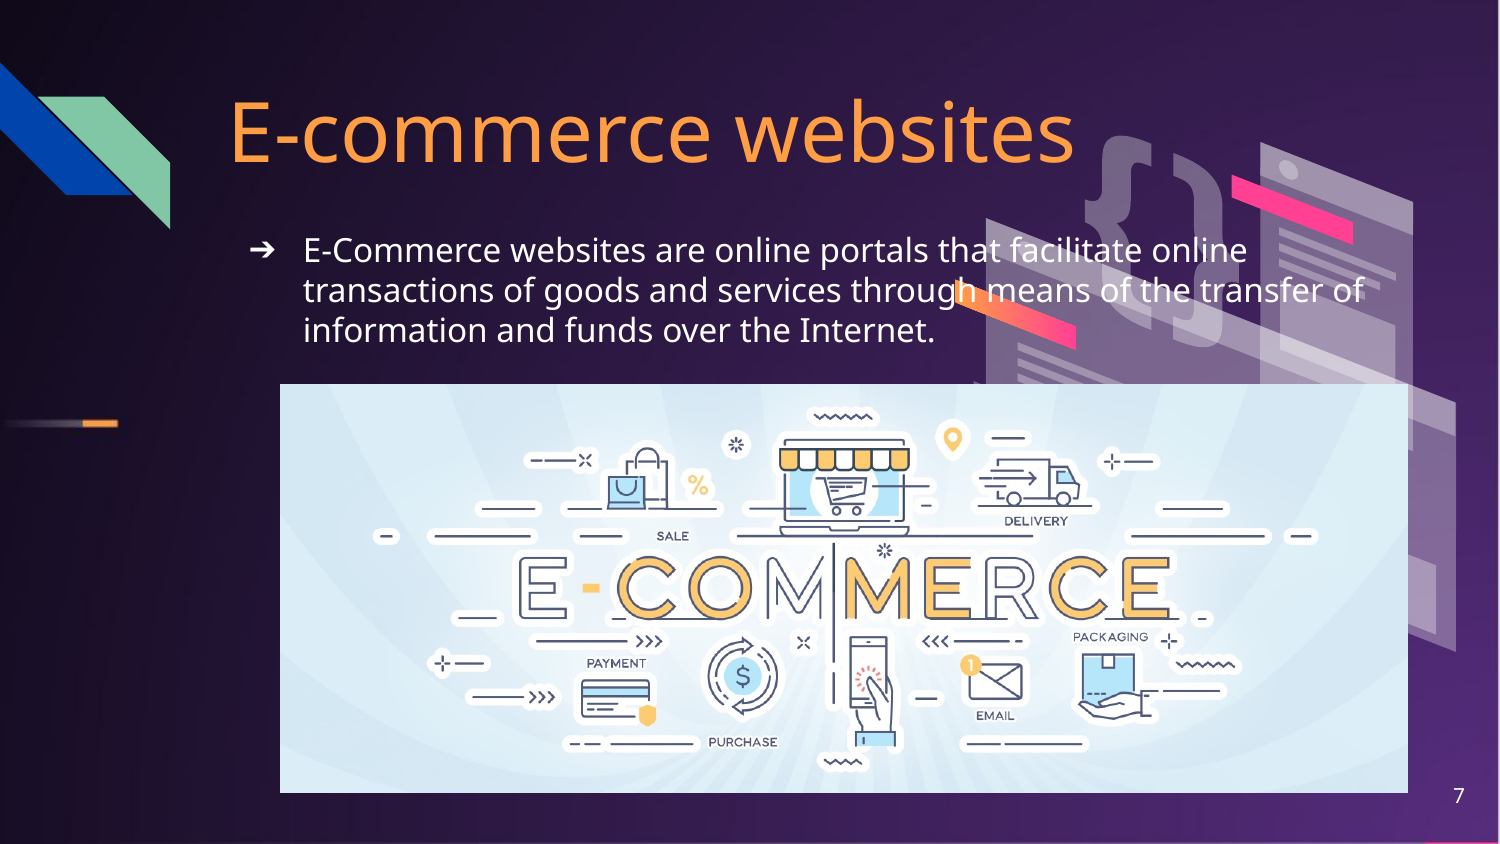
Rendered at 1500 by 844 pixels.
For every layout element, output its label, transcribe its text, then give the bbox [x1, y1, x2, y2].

title E-commerce websites [212, 64, 1368, 214]
slide_number 7 [1389, 764, 1480, 830]
picture [0, 0, 1500, 844]
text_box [954, 135, 1457, 653]
text_box E-Commerce websites are online portals that facilitate online transactions of goods and services through means of the transfer of information and funds over the Internet. [212, 214, 949, 365]
